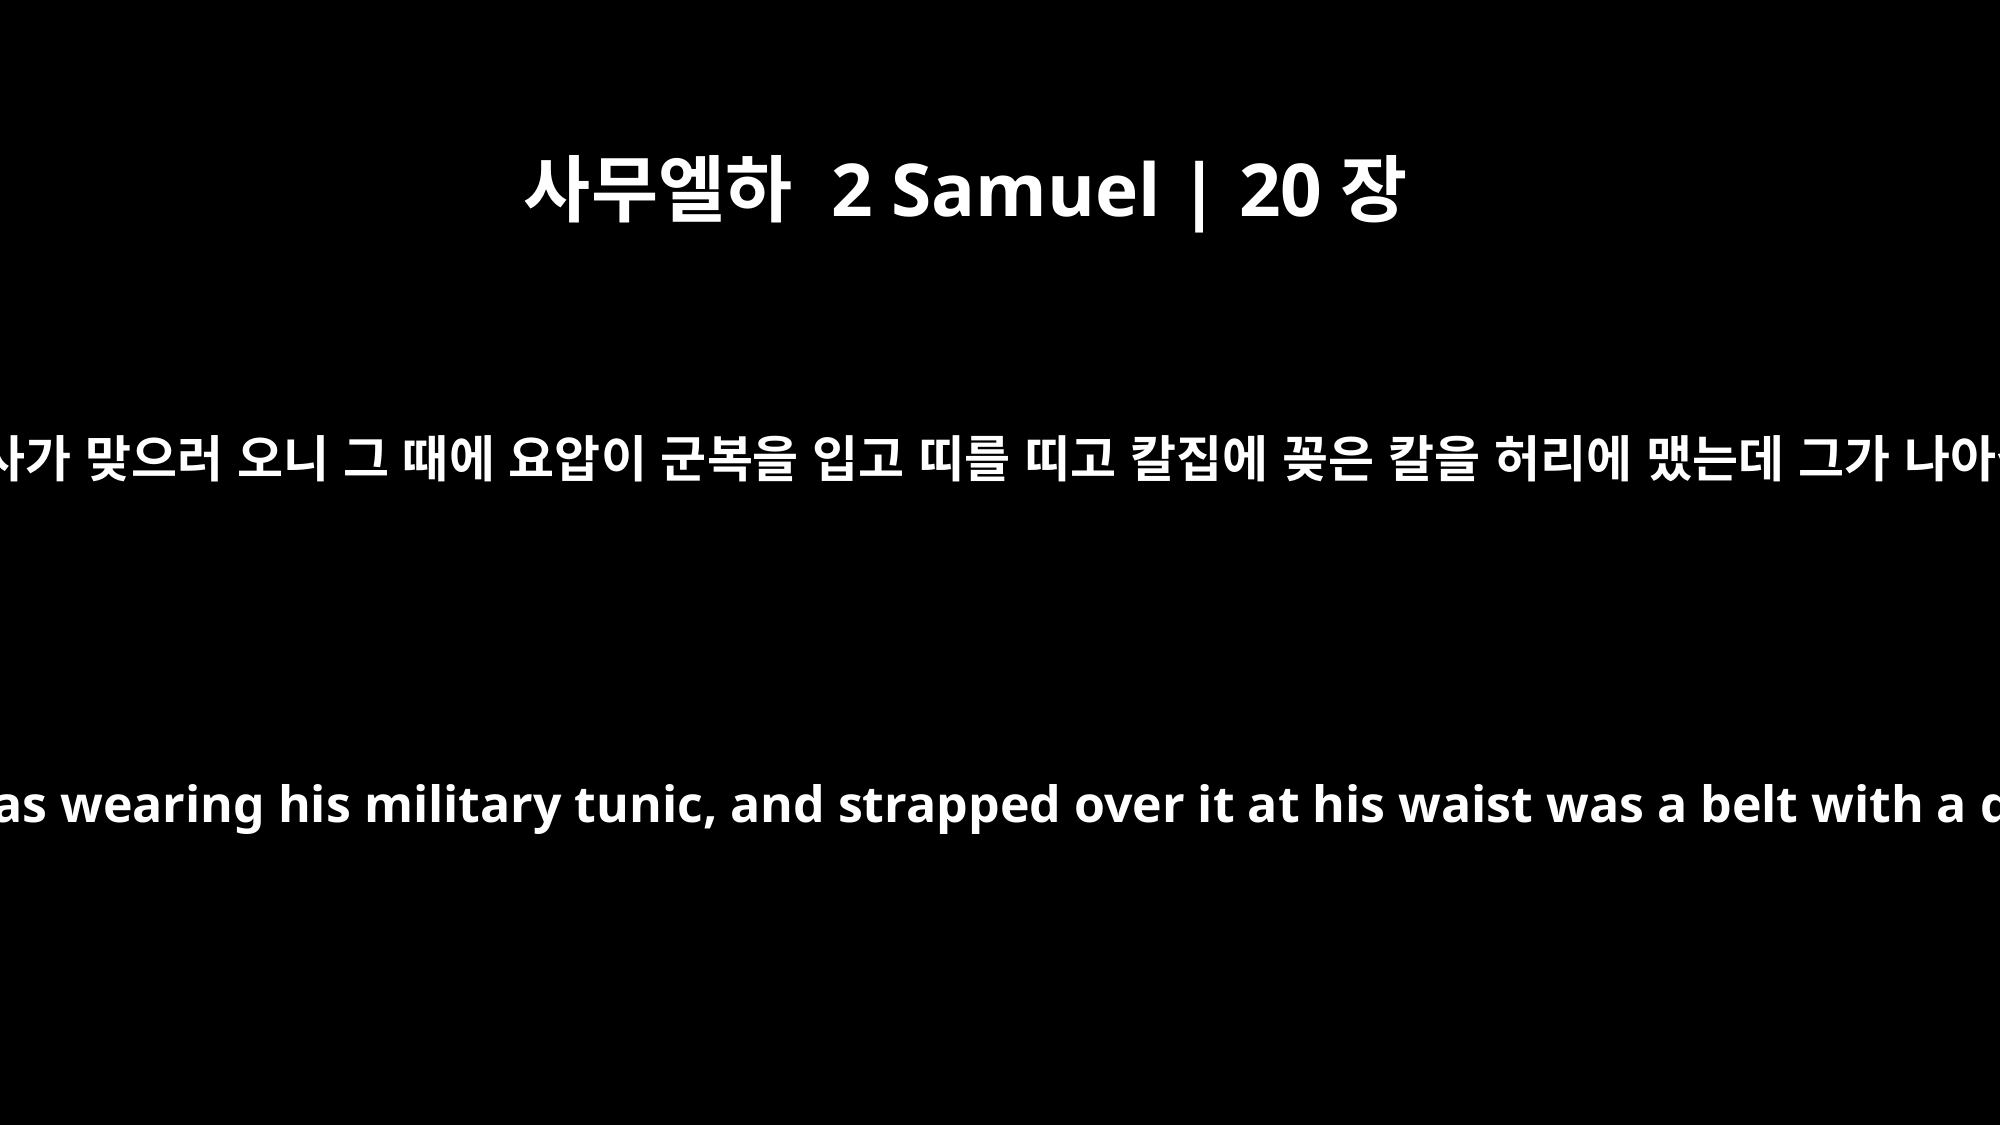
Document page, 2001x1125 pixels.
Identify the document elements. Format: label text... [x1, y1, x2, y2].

text_box 8 기브온 큰 바위 곁에 이르매 아마사가 맞으러 오니 그 때에 요압이 군복을 입고 띠를 띠고 칼집에 꽂은 칼을 허리에 맸는데 그가 나아갈 때에 칼이 빠져 떨어졌더라 [0, 359, 2000, 495]
text_box 사무엘하 2 Samuel | 20장 [509, 136, 1423, 239]
text_box While they were at the great rock in Gibeon, Amasa came to meet them. Joab was wearing his military tunic, and strapped over it at his waist was a belt with a dagger in its sheath. As he stepped forward, it dropped out of its sheath. [0, 764, 2000, 840]
